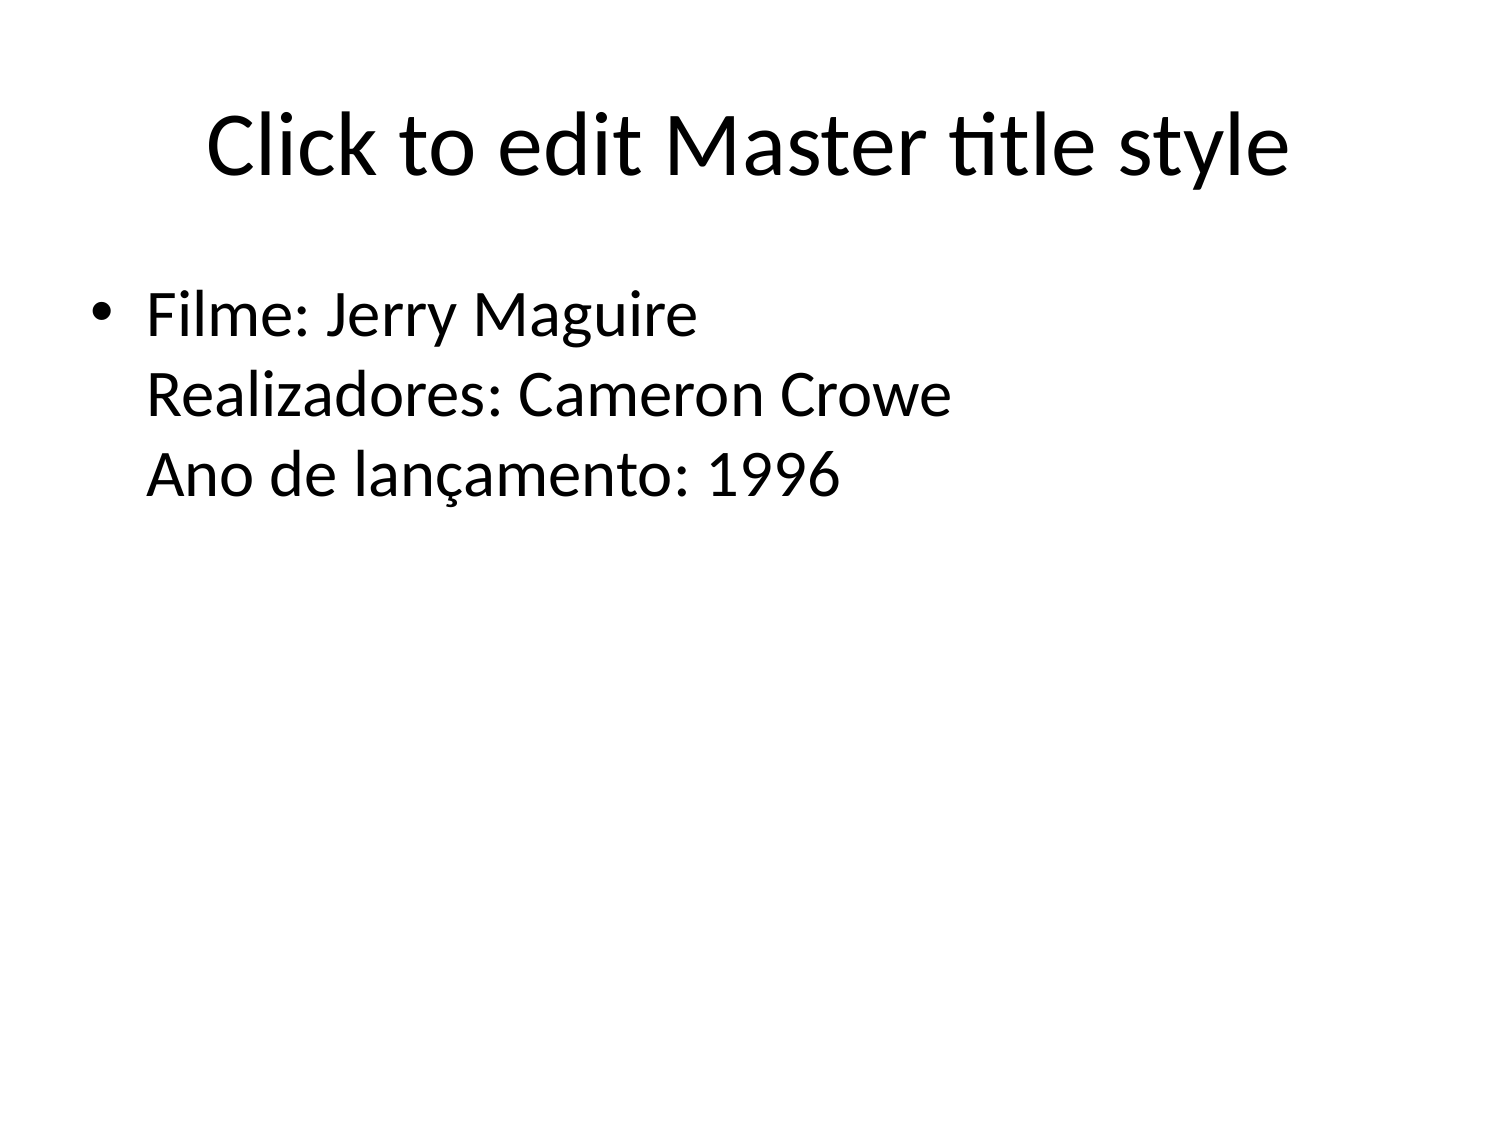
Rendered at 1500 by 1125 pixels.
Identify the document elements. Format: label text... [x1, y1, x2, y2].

title Click to edit Master title style [75, 45, 1425, 233]
list Filme: Jerry Maguire Realizadores: Cameron Crowe Ano de lançamento: 1996 [75, 262, 1425, 1005]
